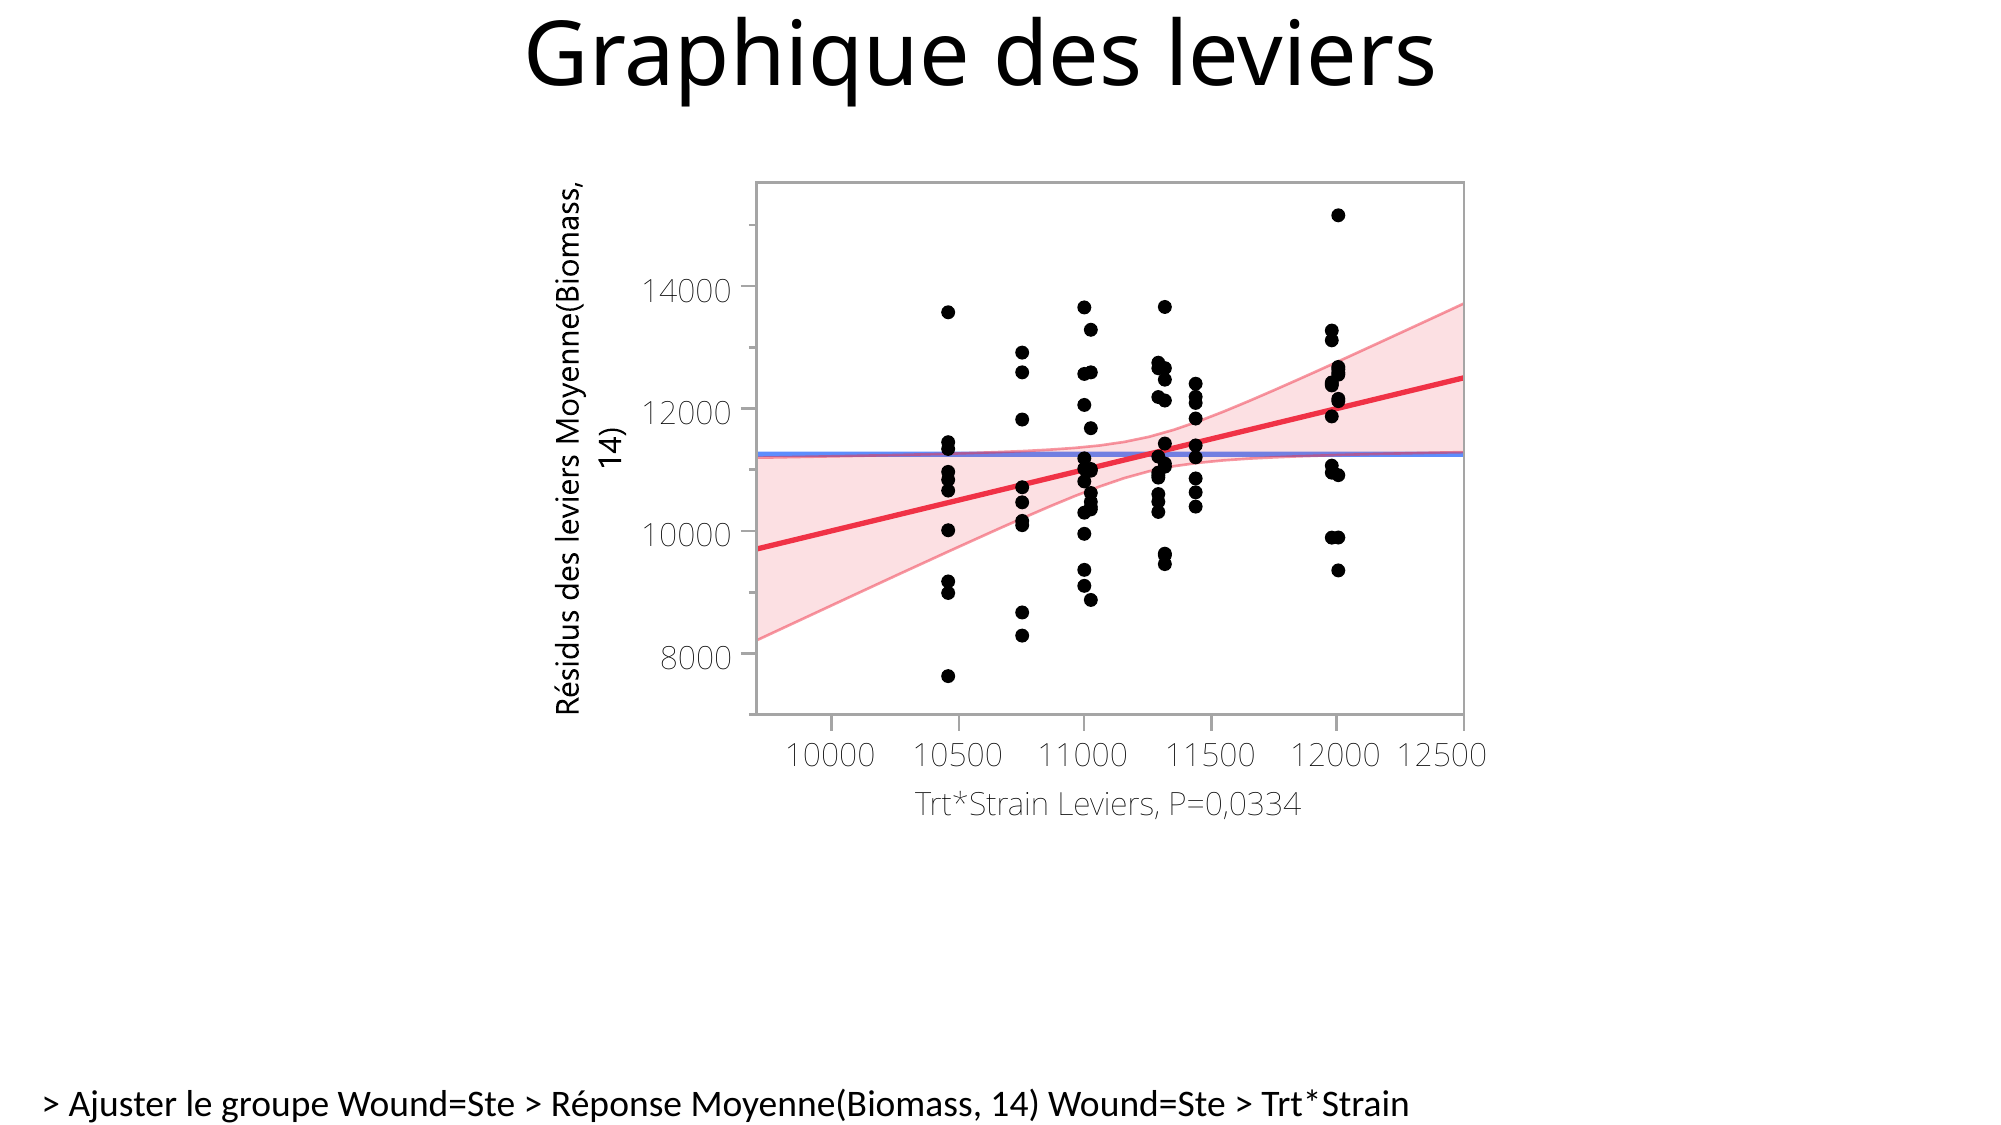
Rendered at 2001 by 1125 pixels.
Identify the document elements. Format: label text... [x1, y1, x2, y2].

picture [528, 158, 1510, 851]
title Graphique des leviers [0, 0, 1963, 113]
text_box > Ajuster le groupe Wound=Ste > Réponse Moyenne(Biomass, 14) Wound=Ste > Trt*Strain [41, 1079, 1412, 1125]
